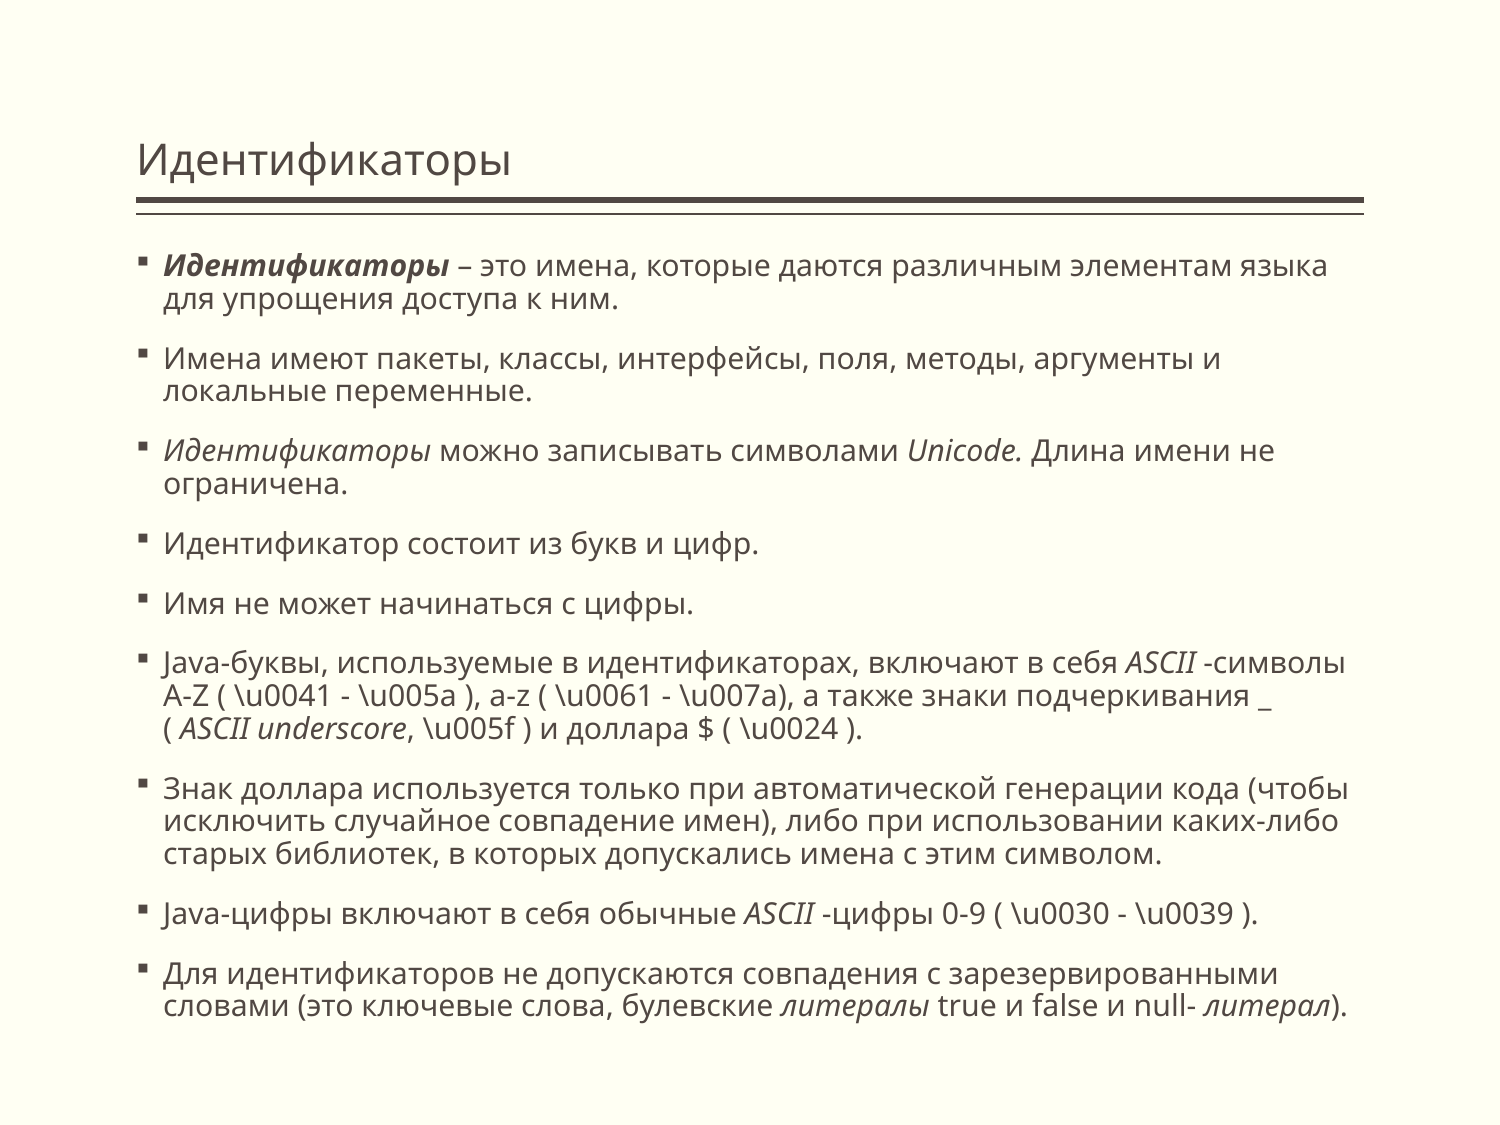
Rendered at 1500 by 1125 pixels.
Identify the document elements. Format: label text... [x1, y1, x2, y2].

title Идентификаторы [135, 12, 1364, 193]
list Идентификаторы – это имена, которые даются различным элементам языка для упрощения доступа к ним. Имена имеют пакеты, классы, интерфейсы, поля, методы, аргументы и локальные переменные. Идентификаторы можно записывать символами Unicode. Длина имени не ограничена. Идентификатор состоит из букв и цифр. Имя не может начинаться с цифры. Java-буквы, используемые в идентификаторах, включают в себя ASCII -символы A-Z ( \u0041 - \u005a ), a-z ( \u0061 - \u007a), а также знаки подчеркивания _ ( ASCII underscore, \u005f ) и доллара $ ( \u0024 ). Знак доллара используется только при автоматической генерации кода (чтобы исключить случайное совпадение имен), либо при использовании каких-либо старых библиотек, в которых допускались имена с этим символом. Java-цифры включают в себя обычные ASCII -цифры 0-9 ( \u0030 - \u0039 ). Для идентификаторов не допускаются совпадения с зарезервированными словами (это ключевые слова, булевские литералы true и false и null- литерал). [135, 243, 1364, 1079]
